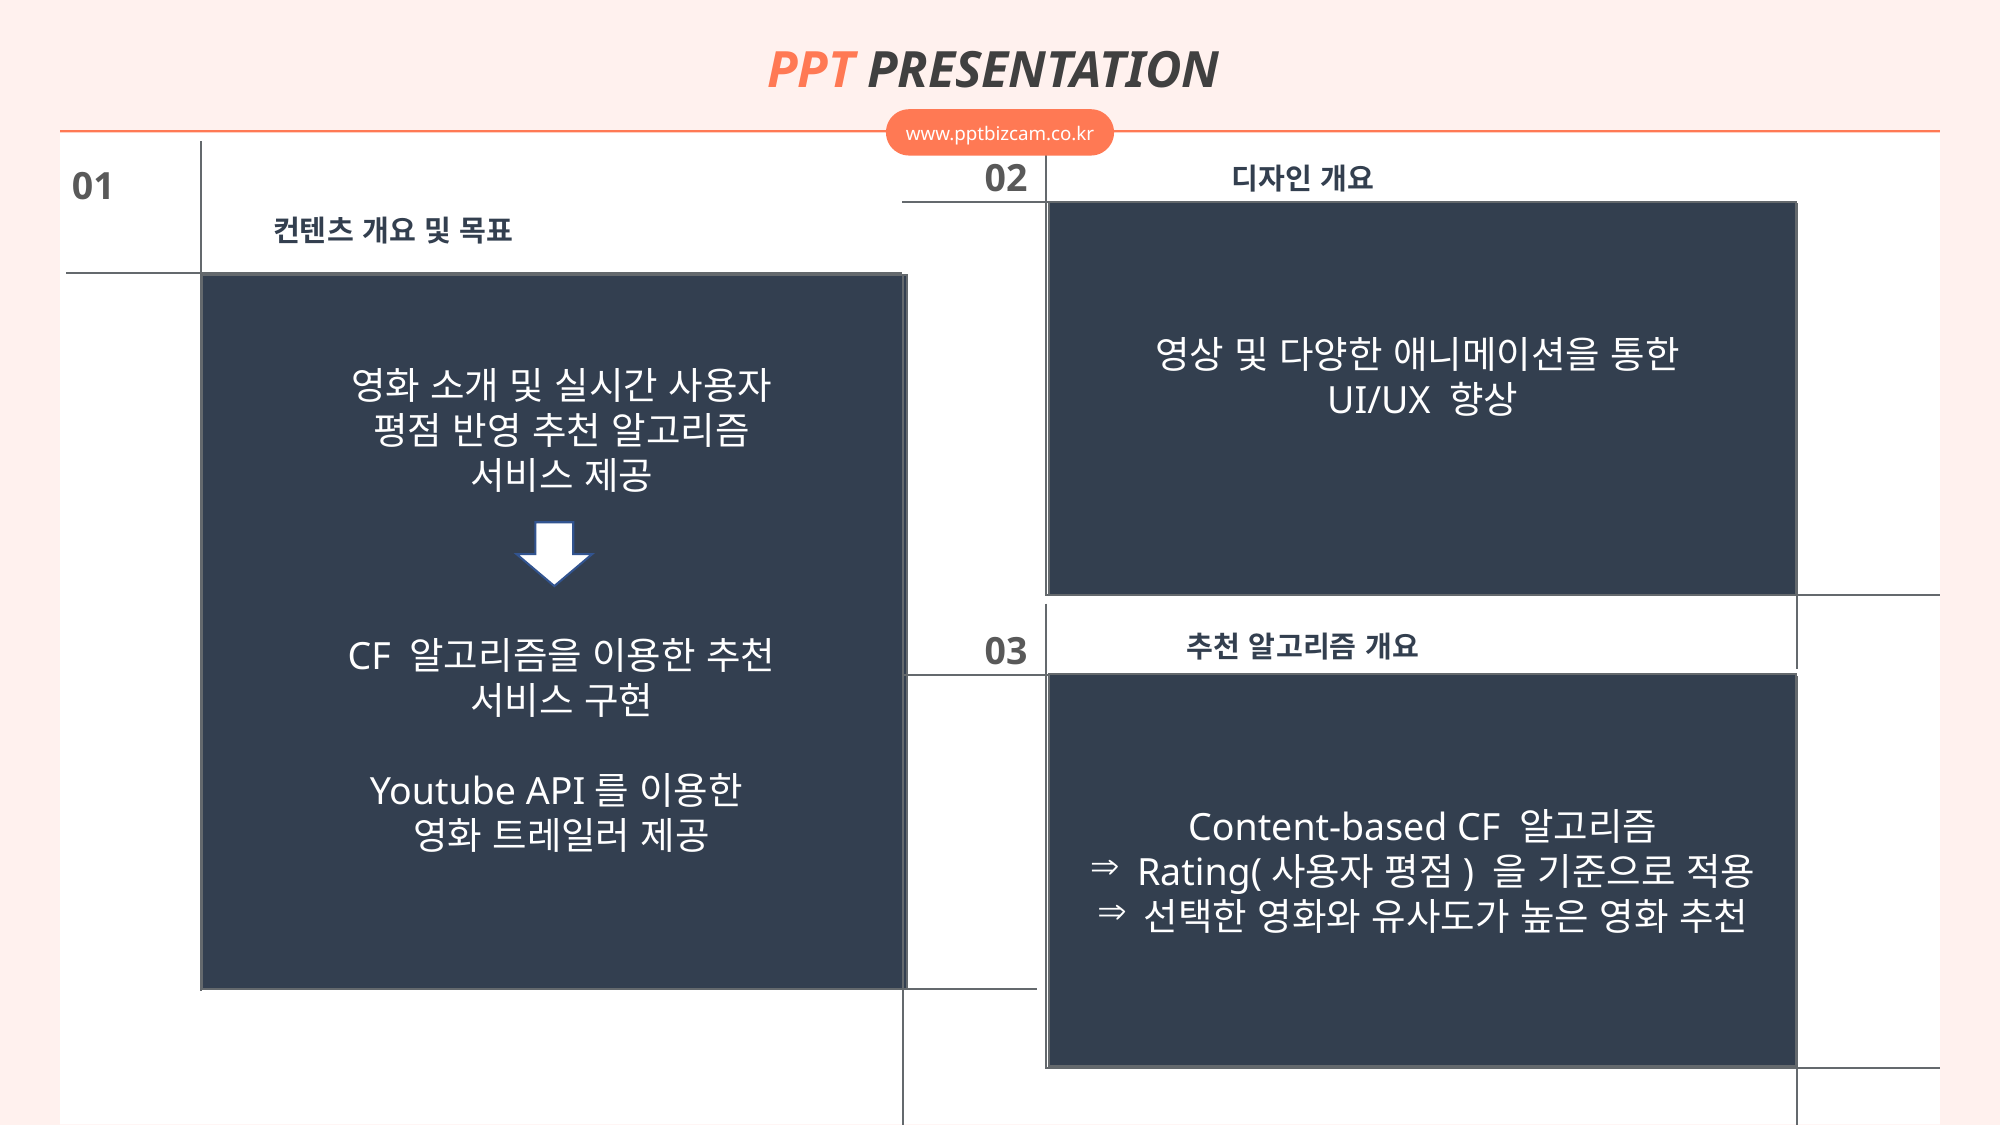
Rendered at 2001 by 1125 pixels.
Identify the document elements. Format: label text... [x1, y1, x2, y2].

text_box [902, 130, 1940, 603]
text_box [902, 603, 1940, 1125]
text_box PPT PRESENTATION [561, 0, 1439, 106]
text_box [66, 141, 902, 1125]
text_box 01 [56, 132, 131, 215]
text_box [59, 131, 886, 141]
text_box www.pptbizcam.co.kr [884, 108, 1115, 141]
text_box [59, 215, 66, 1125]
